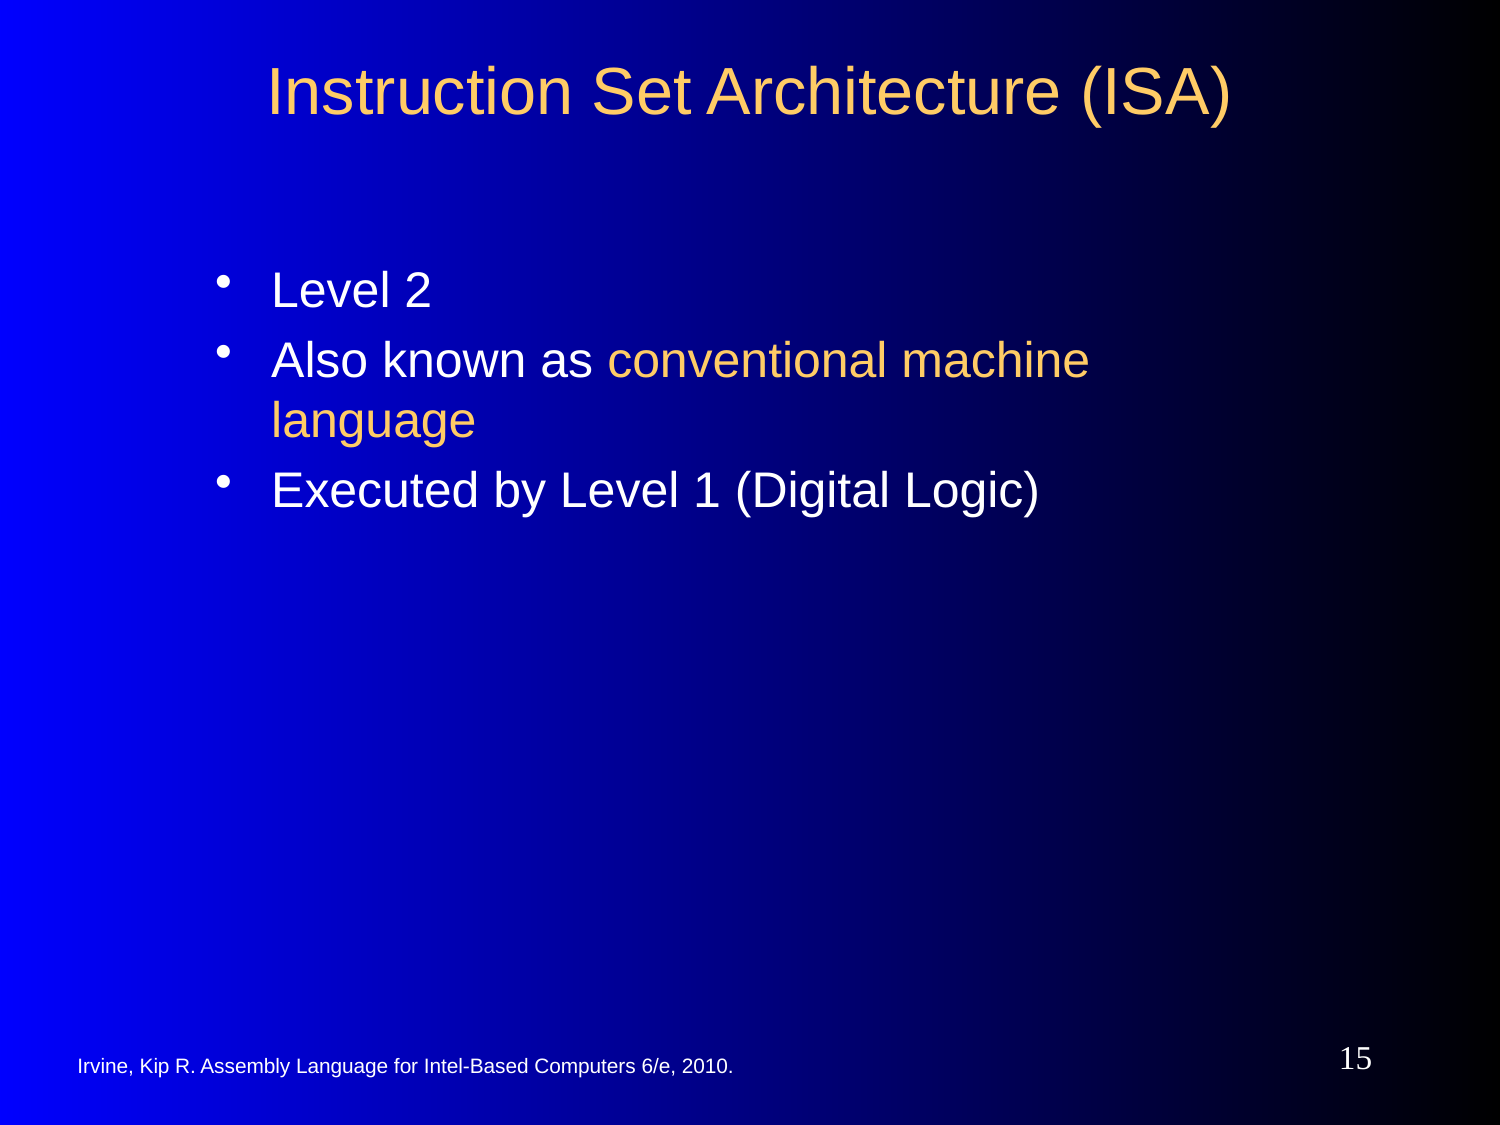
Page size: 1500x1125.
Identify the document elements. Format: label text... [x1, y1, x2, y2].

footer Irvine, Kip R. Assembly Language for Intel-Based Computers 6/e, 2010. [62, 1039, 776, 1091]
slide_number 15 [1224, 1024, 1388, 1088]
list Level 2 Also known as conventional machine language Executed by Level 1 (Digital Logic) [199, 249, 1263, 688]
title Instruction Set Architecture (ISA) [112, 37, 1388, 138]
